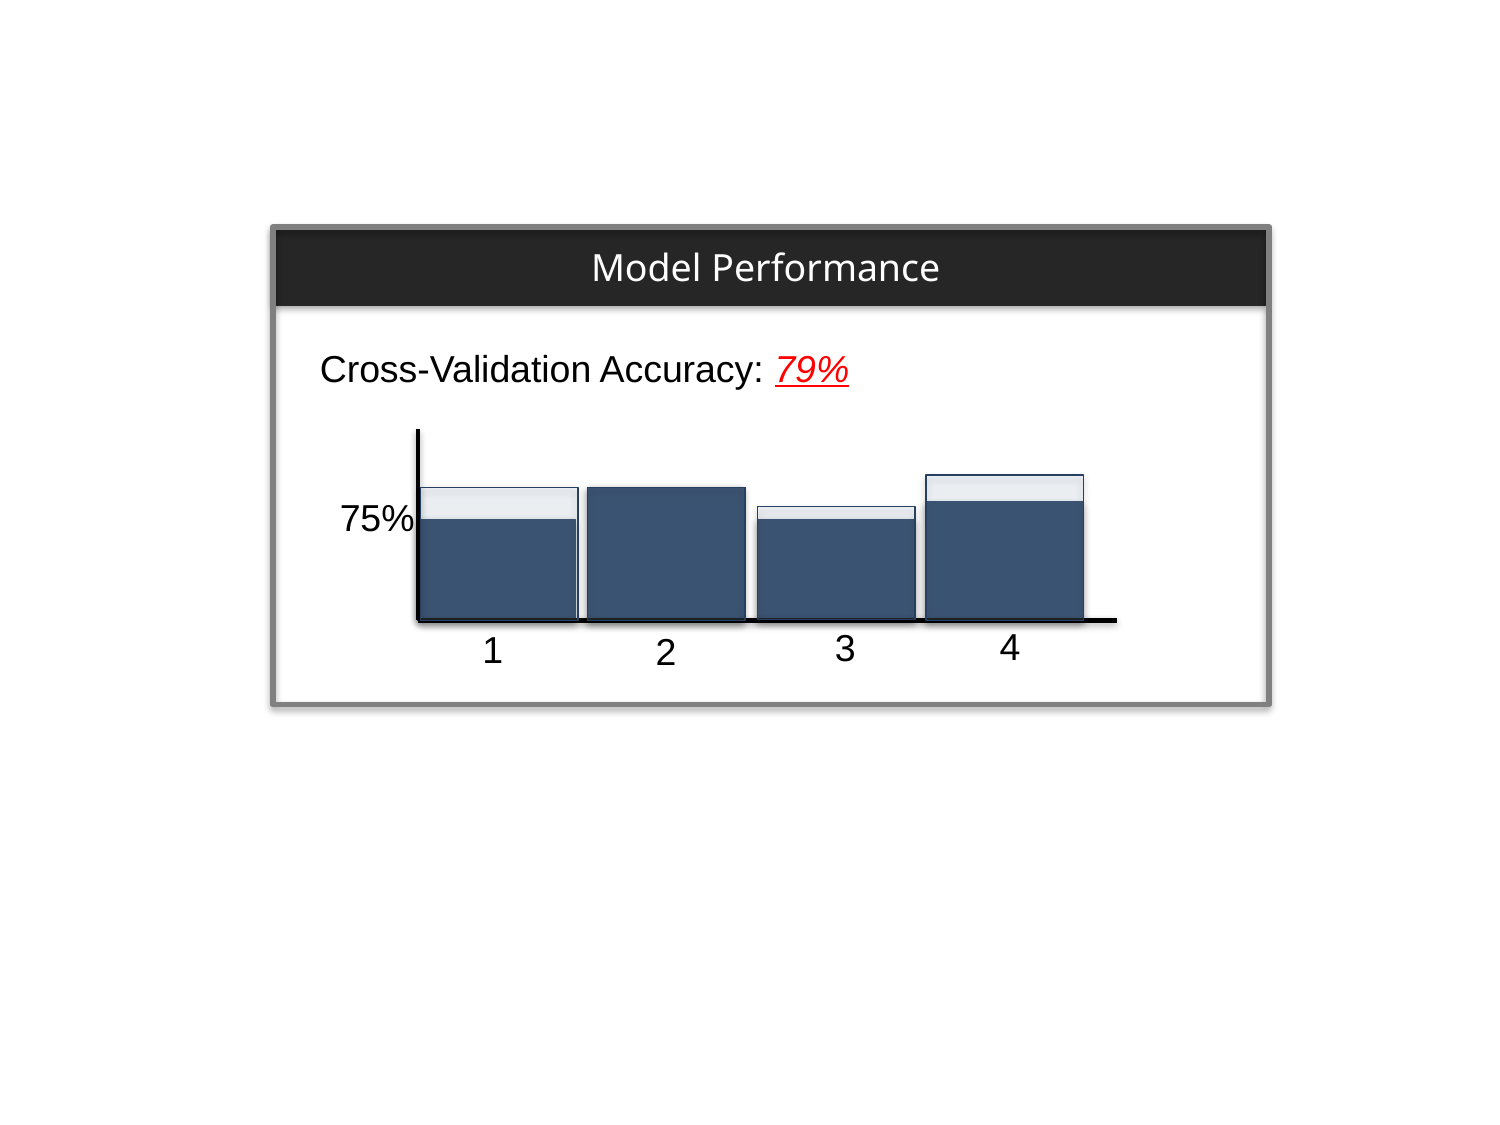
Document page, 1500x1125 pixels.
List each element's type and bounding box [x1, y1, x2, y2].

text_box [272, 226, 1270, 705]
